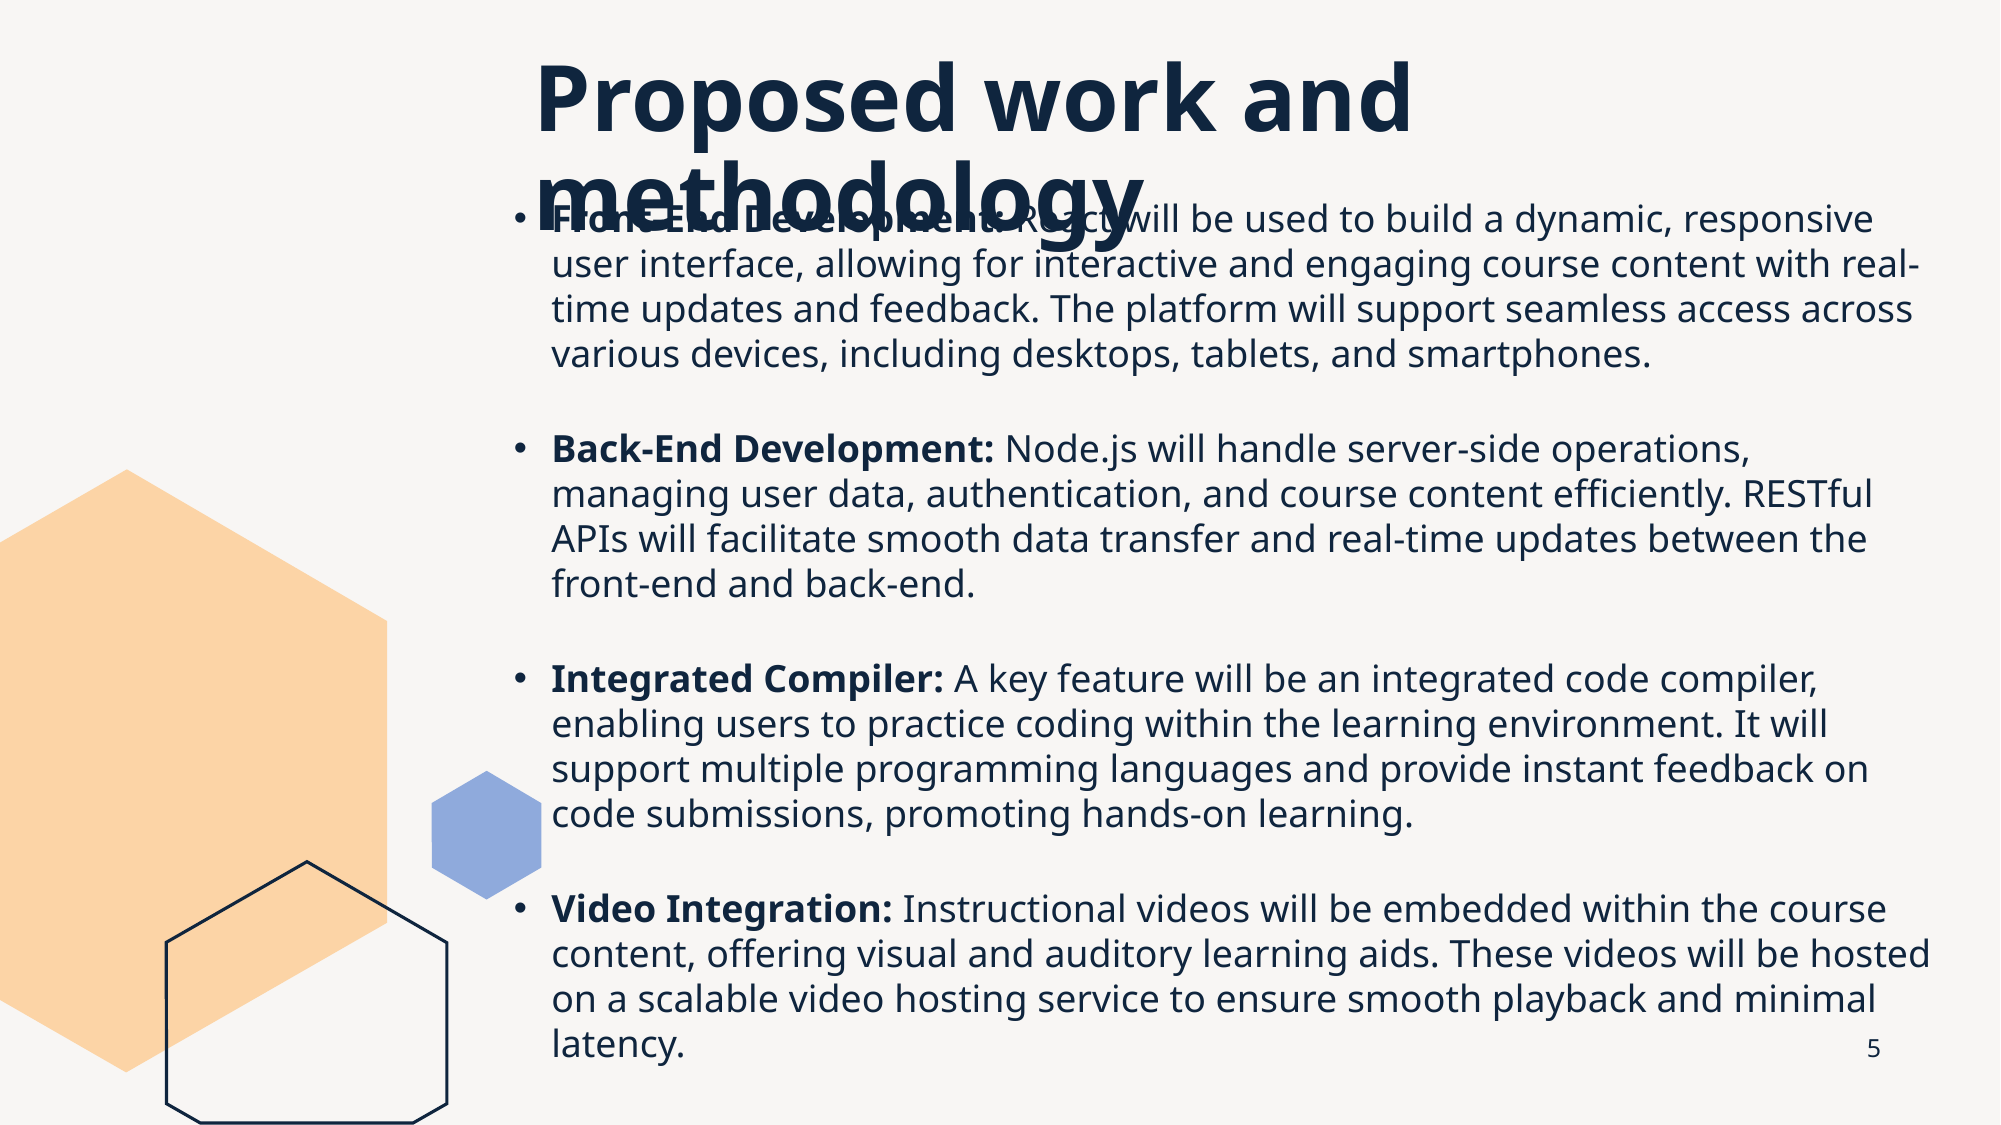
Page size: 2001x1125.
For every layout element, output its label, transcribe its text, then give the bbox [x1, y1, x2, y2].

list Front-End Development: React will be used to build a dynamic, responsive user interface, allowing for interactive and engaging course content with real-time updates and feedback. The platform will support seamless access across various devices, including desktops, tablets, and smartphones. Back-End Development: Node.js will handle server-side operations, managing user data, authentication, and course content efficiently. RESTful APIs will facilitate smooth data transfer and real-time updates between the front-end and back-end. Integrated Compiler: A key feature will be an integrated code compiler, enabling users to practice coding within the learning environment. It will support multiple programming languages and provide instant feedback on code submissions, promoting hands-on learning. Video Integration: Instructional videos will be embedded within the course content, offering visual and auditory learning aids. These videos will be hosted on a scalable video hosting service to ensure smooth playback and minimal latency. [498, 187, 1949, 1020]
slide_number 5 [1836, 1020, 1912, 1080]
title Proposed work and methodology [518, 45, 1929, 171]
